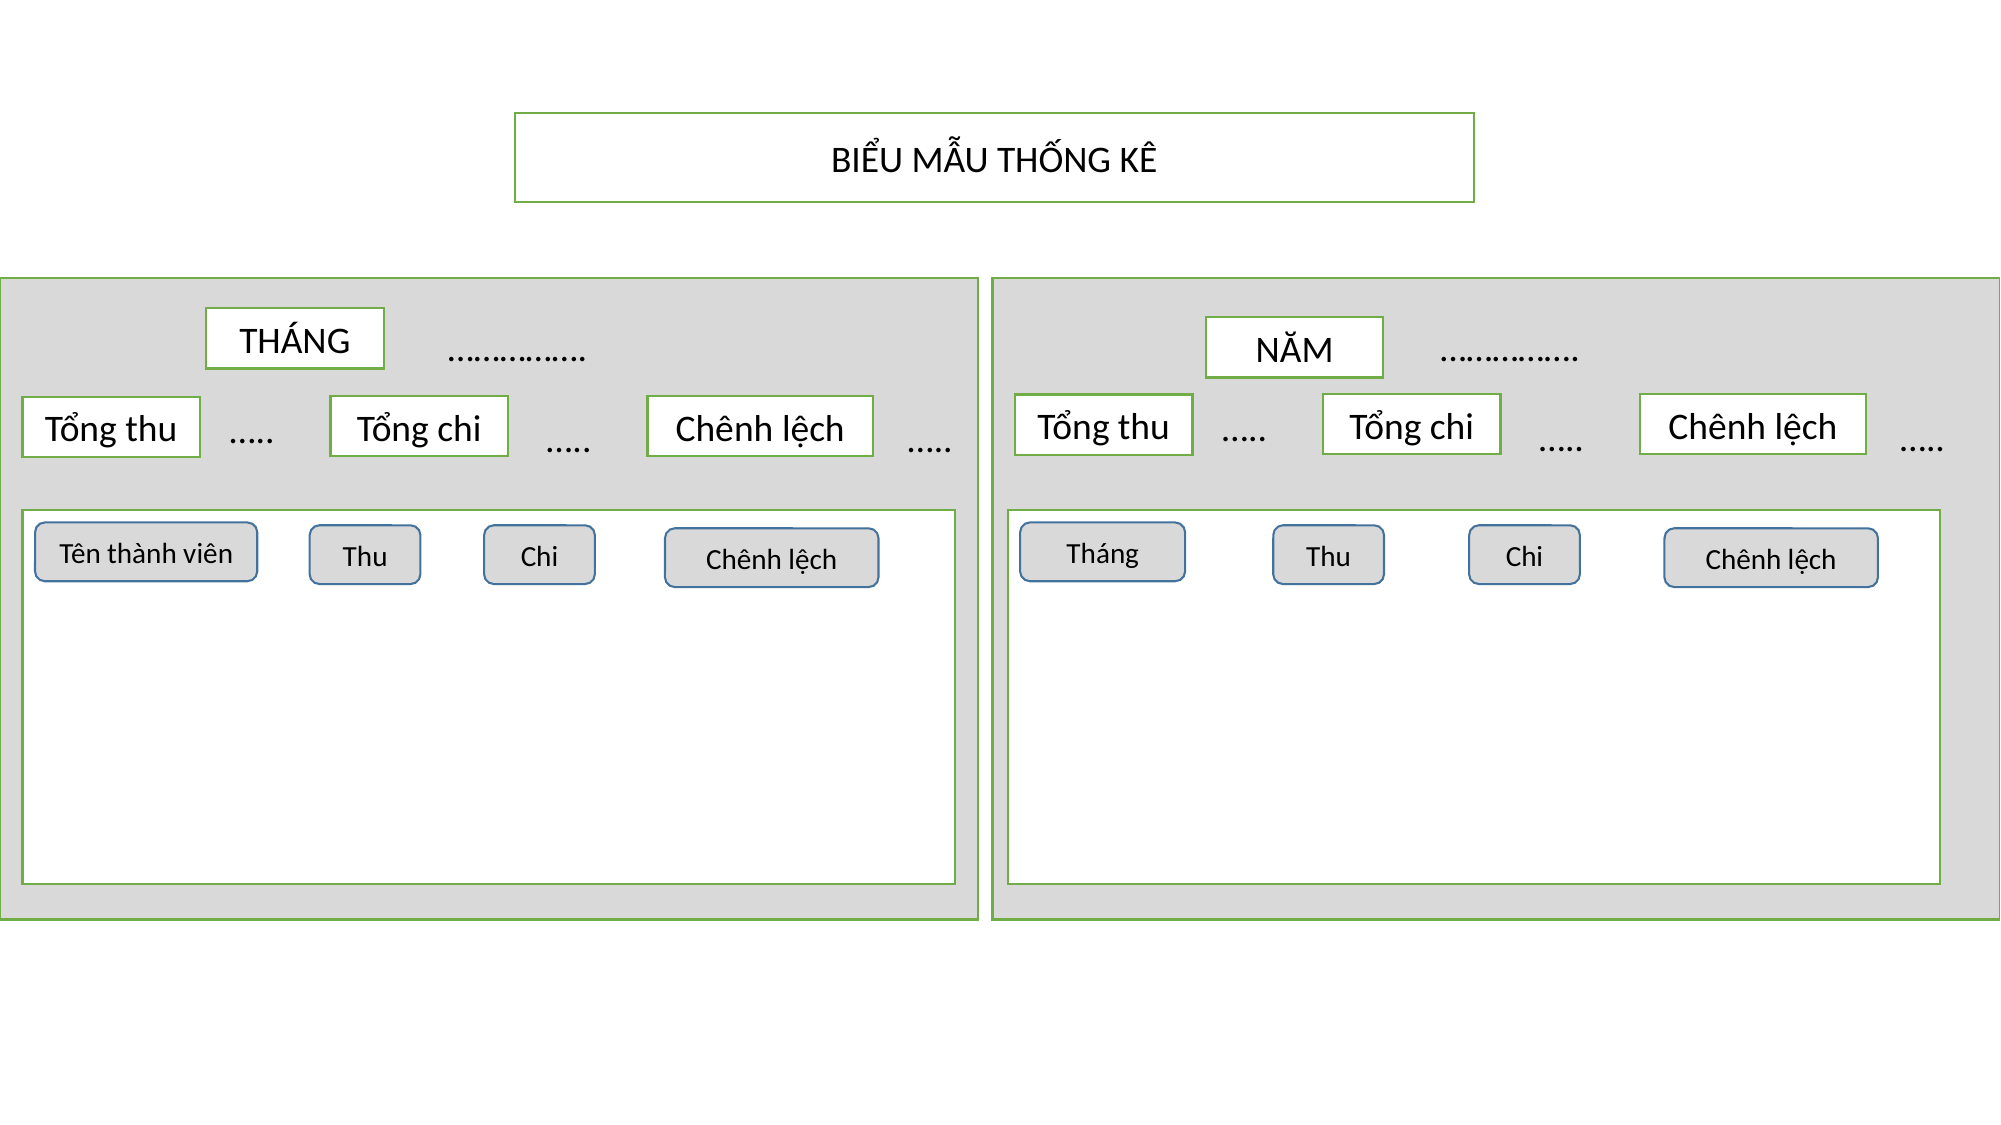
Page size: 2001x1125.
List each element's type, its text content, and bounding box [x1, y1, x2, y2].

text_box Chi [483, 524, 596, 586]
text_box [0, 277, 979, 921]
text_box Chênh lệch [646, 395, 874, 457]
text_box [21, 509, 956, 885]
text_box Tên thành viên [33, 521, 259, 583]
text_box Tổng chi [329, 395, 509, 457]
text_box Thu [1272, 524, 1386, 586]
text_box ….. [892, 408, 978, 468]
text_box BIỂU MẪU THỐNG KÊ [514, 112, 1475, 203]
text_box ….. [531, 408, 617, 468]
text_box Chi [1468, 524, 1581, 586]
text_box ….. [1524, 406, 1610, 466]
text_box ….. [214, 398, 300, 459]
text_box Chênh lệch [663, 527, 880, 589]
text_box ……………. [433, 316, 673, 376]
text_box Tổng thu [21, 396, 201, 458]
text_box [991, 277, 2000, 921]
text_box ….. [1207, 396, 1293, 457]
text_box ……………. [1425, 316, 1665, 376]
text_box Chênh lệch [1663, 527, 1879, 589]
text_box Tháng [1019, 521, 1187, 583]
text_box ….. [1885, 406, 1971, 466]
text_box Thu [308, 524, 422, 586]
text_box Tổng chi [1322, 393, 1502, 455]
text_box [1007, 509, 1941, 885]
text_box NĂM [1205, 316, 1384, 379]
text_box Chênh lệch [1639, 393, 1867, 455]
text_box THÁNG [205, 307, 385, 370]
text_box Tổng thu [1014, 393, 1194, 456]
